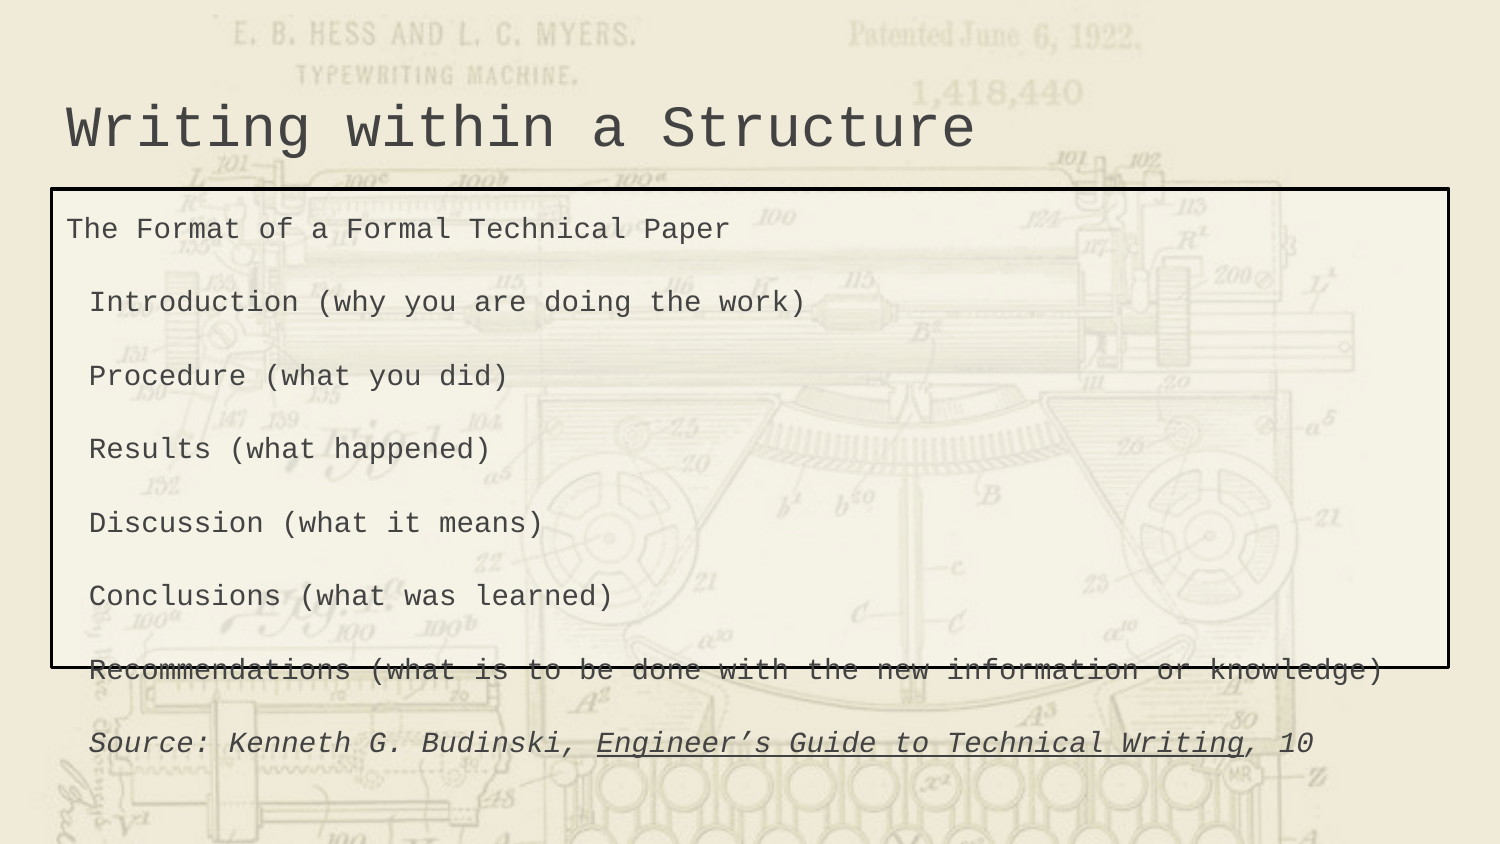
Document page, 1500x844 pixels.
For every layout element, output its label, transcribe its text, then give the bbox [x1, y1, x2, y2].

title Writing within a Structure [51, 72, 1449, 167]
list The Format of a Formal Technical Paper Introduction (why you are doing the work) Procedure (what you did) Results (what happened) Discussion (what it means) Conclusions (what was learned) Recommendations (what is to be done with the new information or knowledge) Source: Kenneth G. Budinski, Engineer’s Guide to Technical Writing, 10 [50, 187, 1450, 669]
picture [0, 0, 1500, 844]
